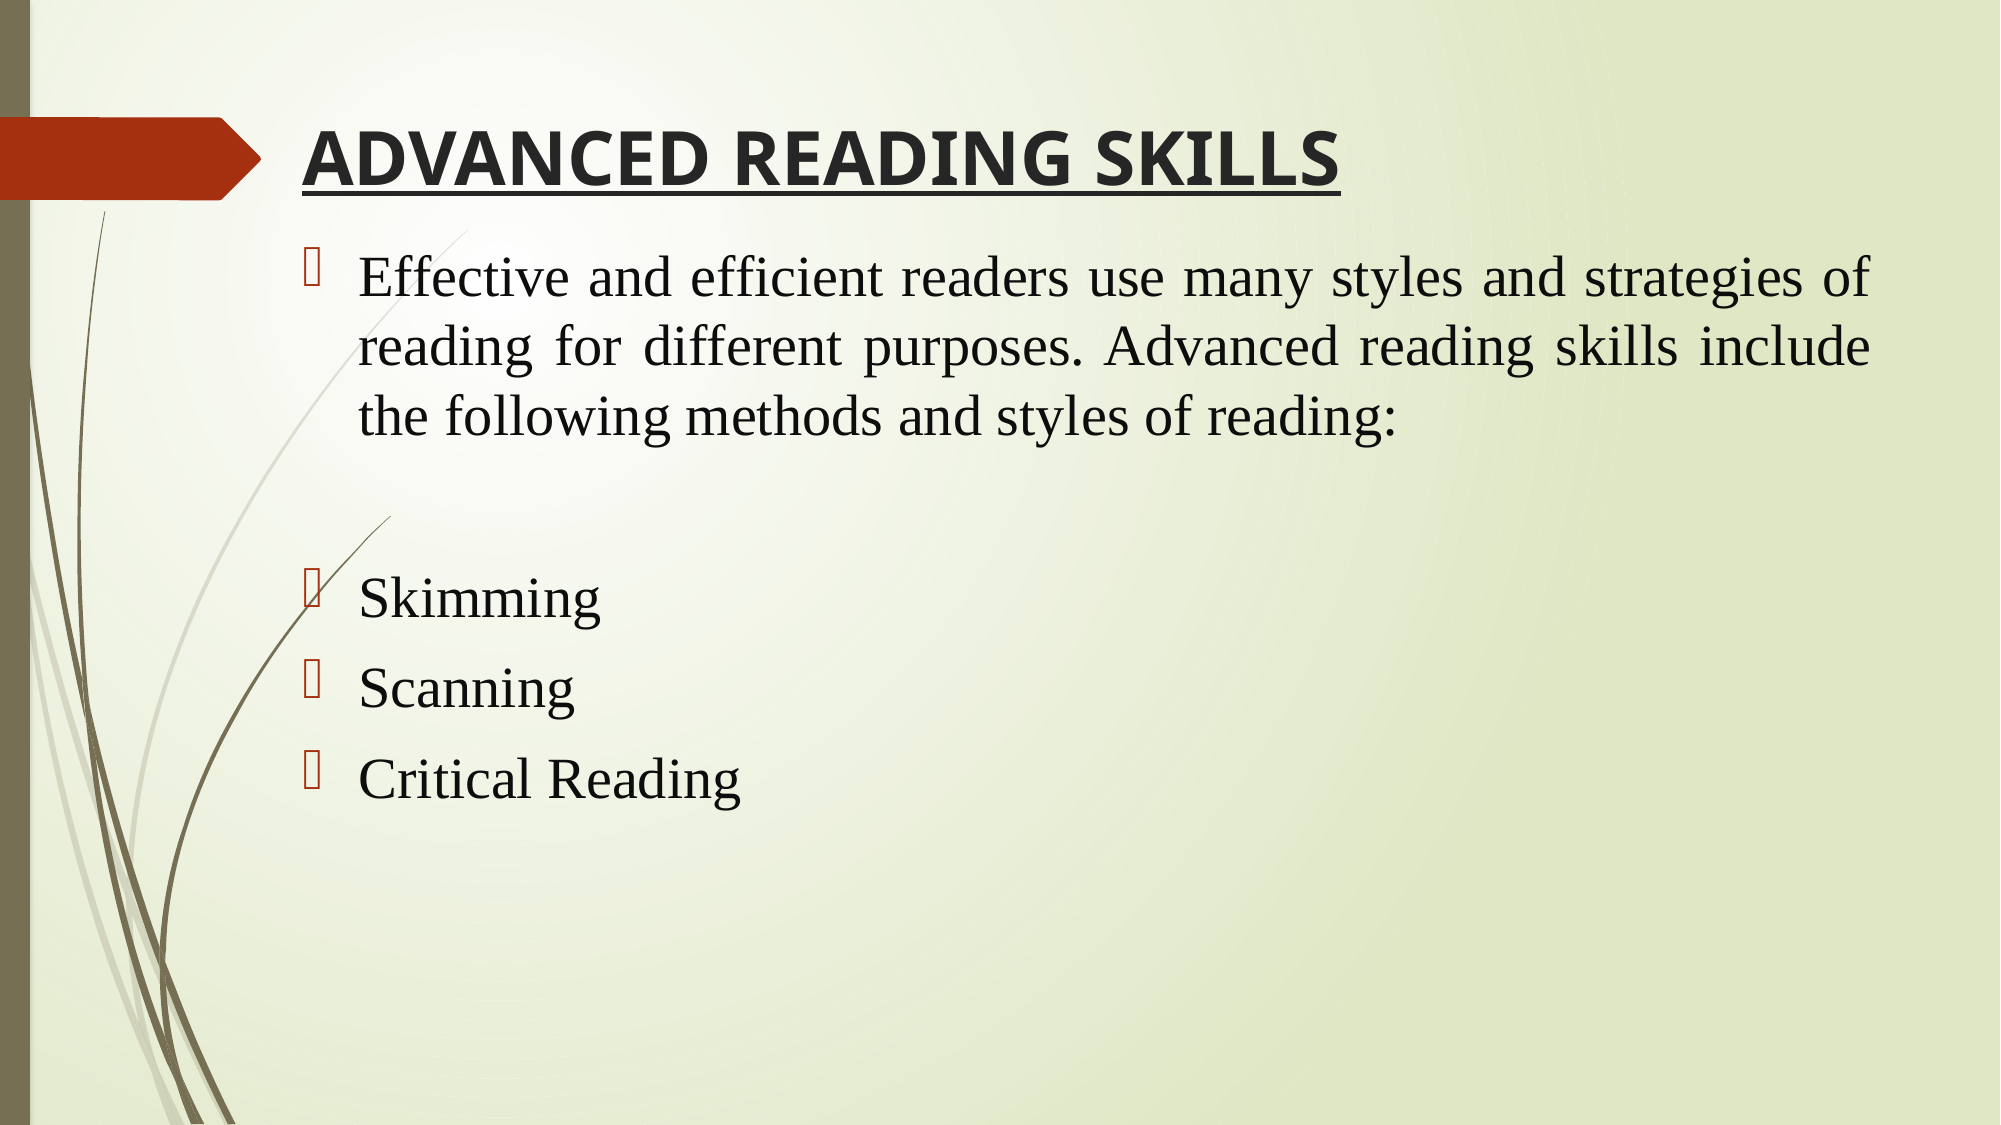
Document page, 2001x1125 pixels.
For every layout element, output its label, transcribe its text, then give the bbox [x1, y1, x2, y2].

list Effective and efficient readers use many styles and strategies of reading for different purposes. Advanced reading skills include the following methods and styles of reading: Skimming Scanning Critical Reading [287, 230, 1888, 1082]
title ADVANCED READING SKILLS [287, 102, 1888, 230]
